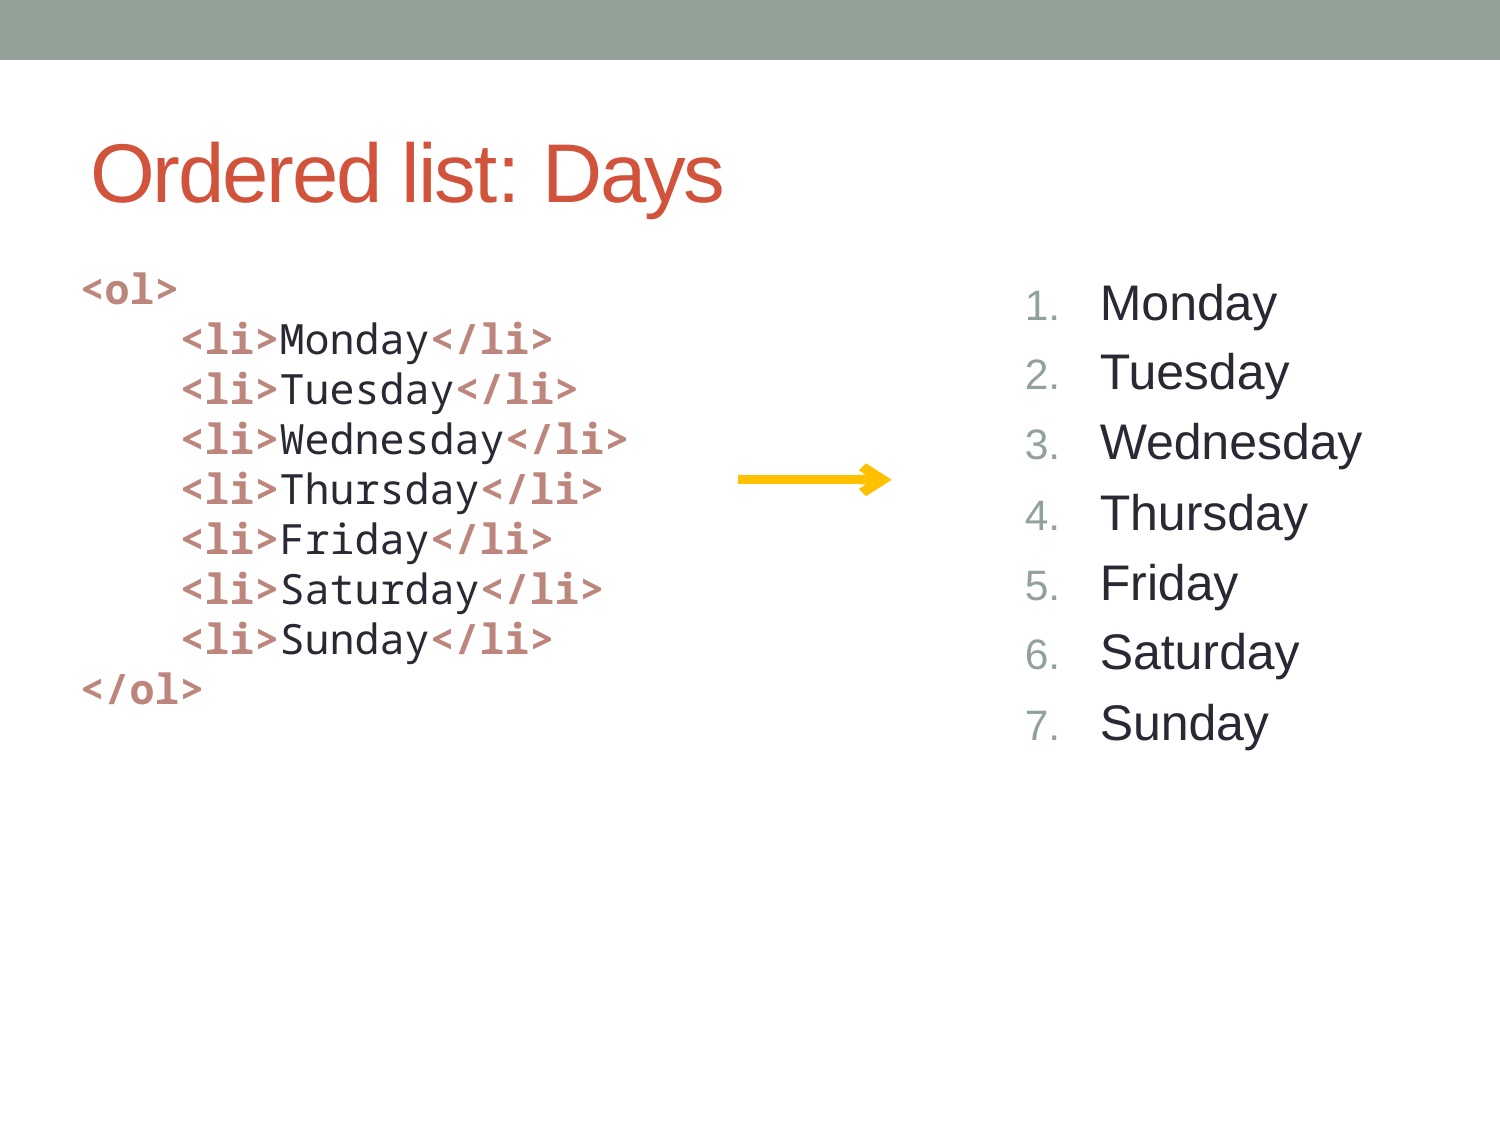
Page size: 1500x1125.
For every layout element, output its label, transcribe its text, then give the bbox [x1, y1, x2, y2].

list Monday Tuesday Wednesday Thursday Friday Saturday Sunday [1009, 262, 1500, 1063]
title Ordered list: Days [75, 87, 1425, 250]
text_box <ol> <li>Monday</li> <li>Tuesday</li> <li>Wednesday</li> <li>Thursday</li> <li>Friday</li> <li>Saturday</li> <li>Sunday</li> </ol> [64, 255, 951, 771]
